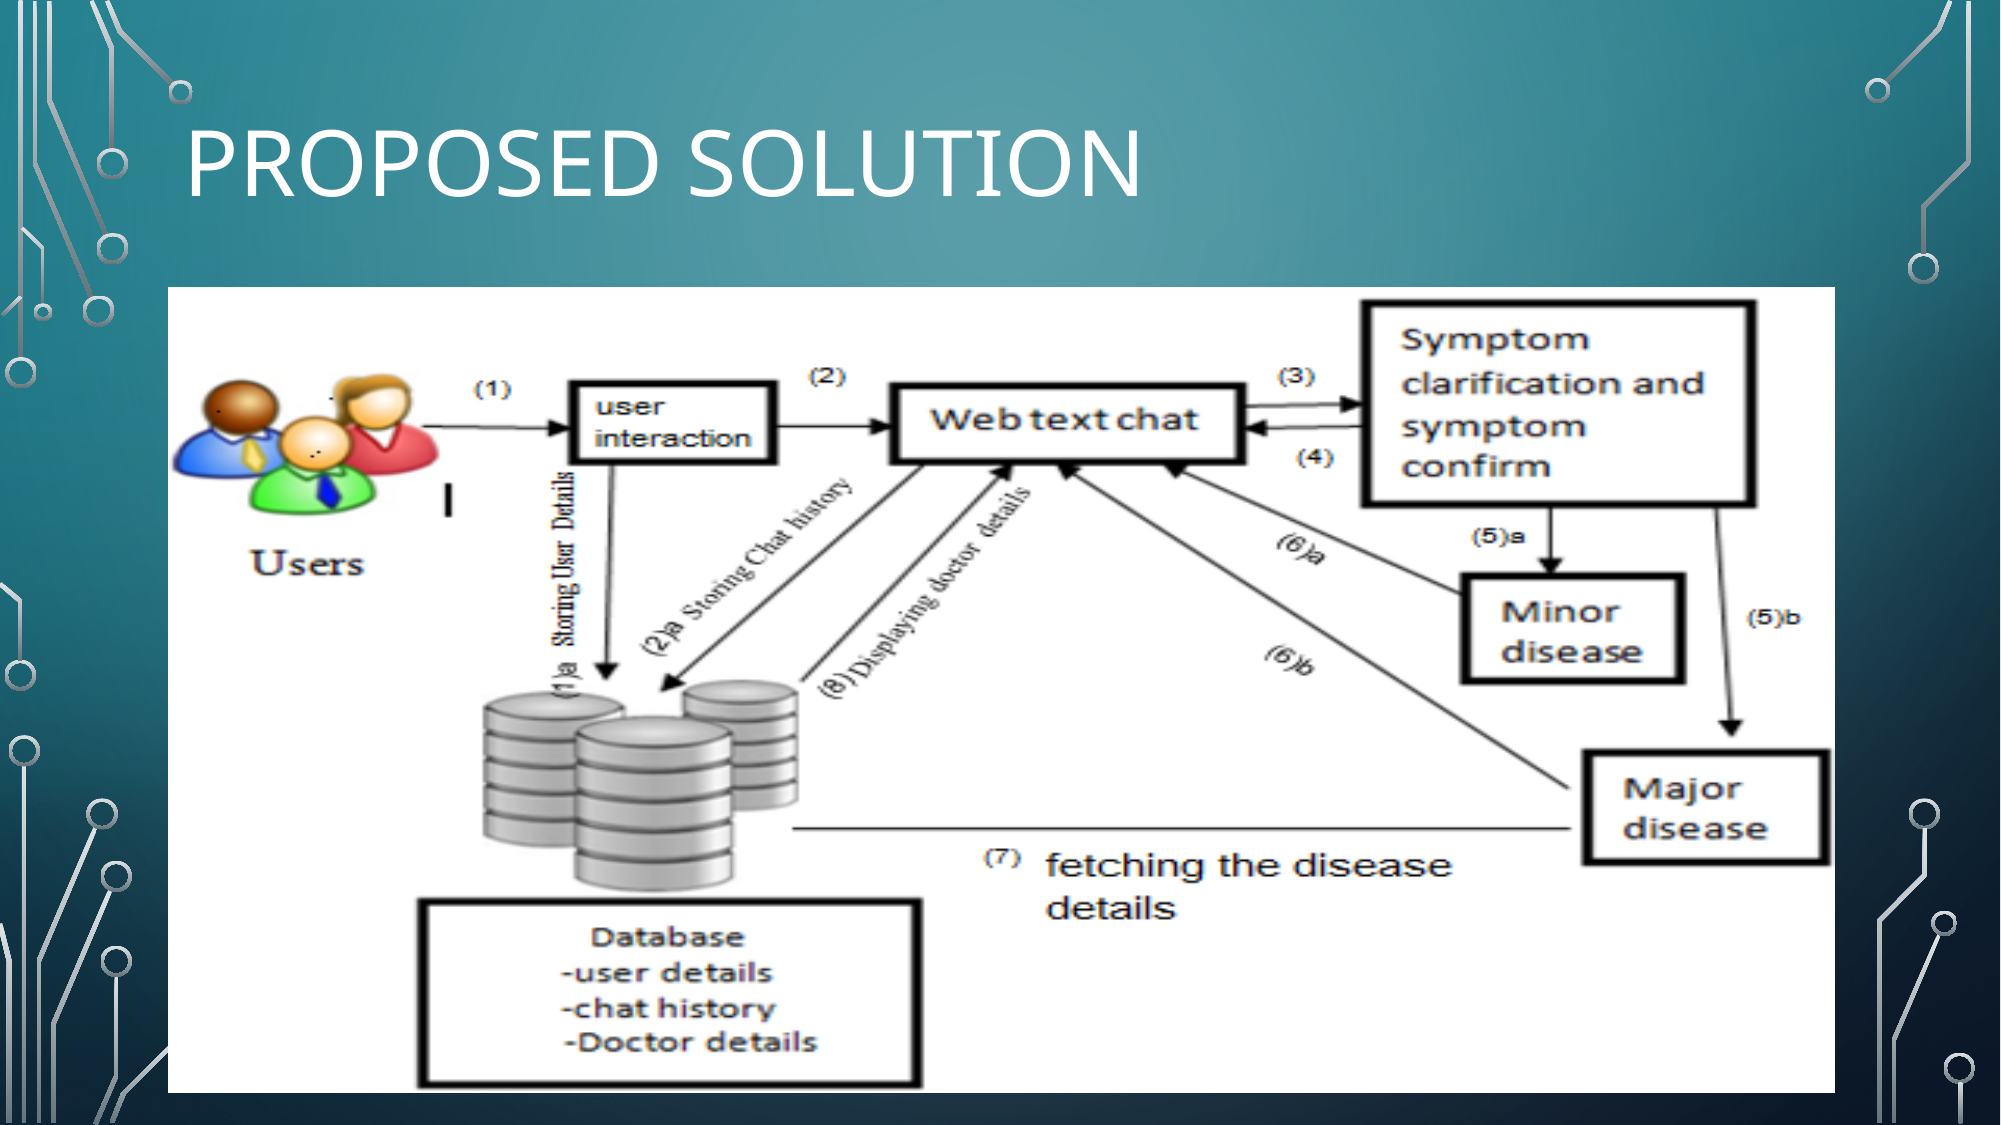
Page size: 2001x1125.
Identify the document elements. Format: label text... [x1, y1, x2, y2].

picture [168, 287, 1835, 1094]
title Proposed solution [168, 45, 1952, 288]
